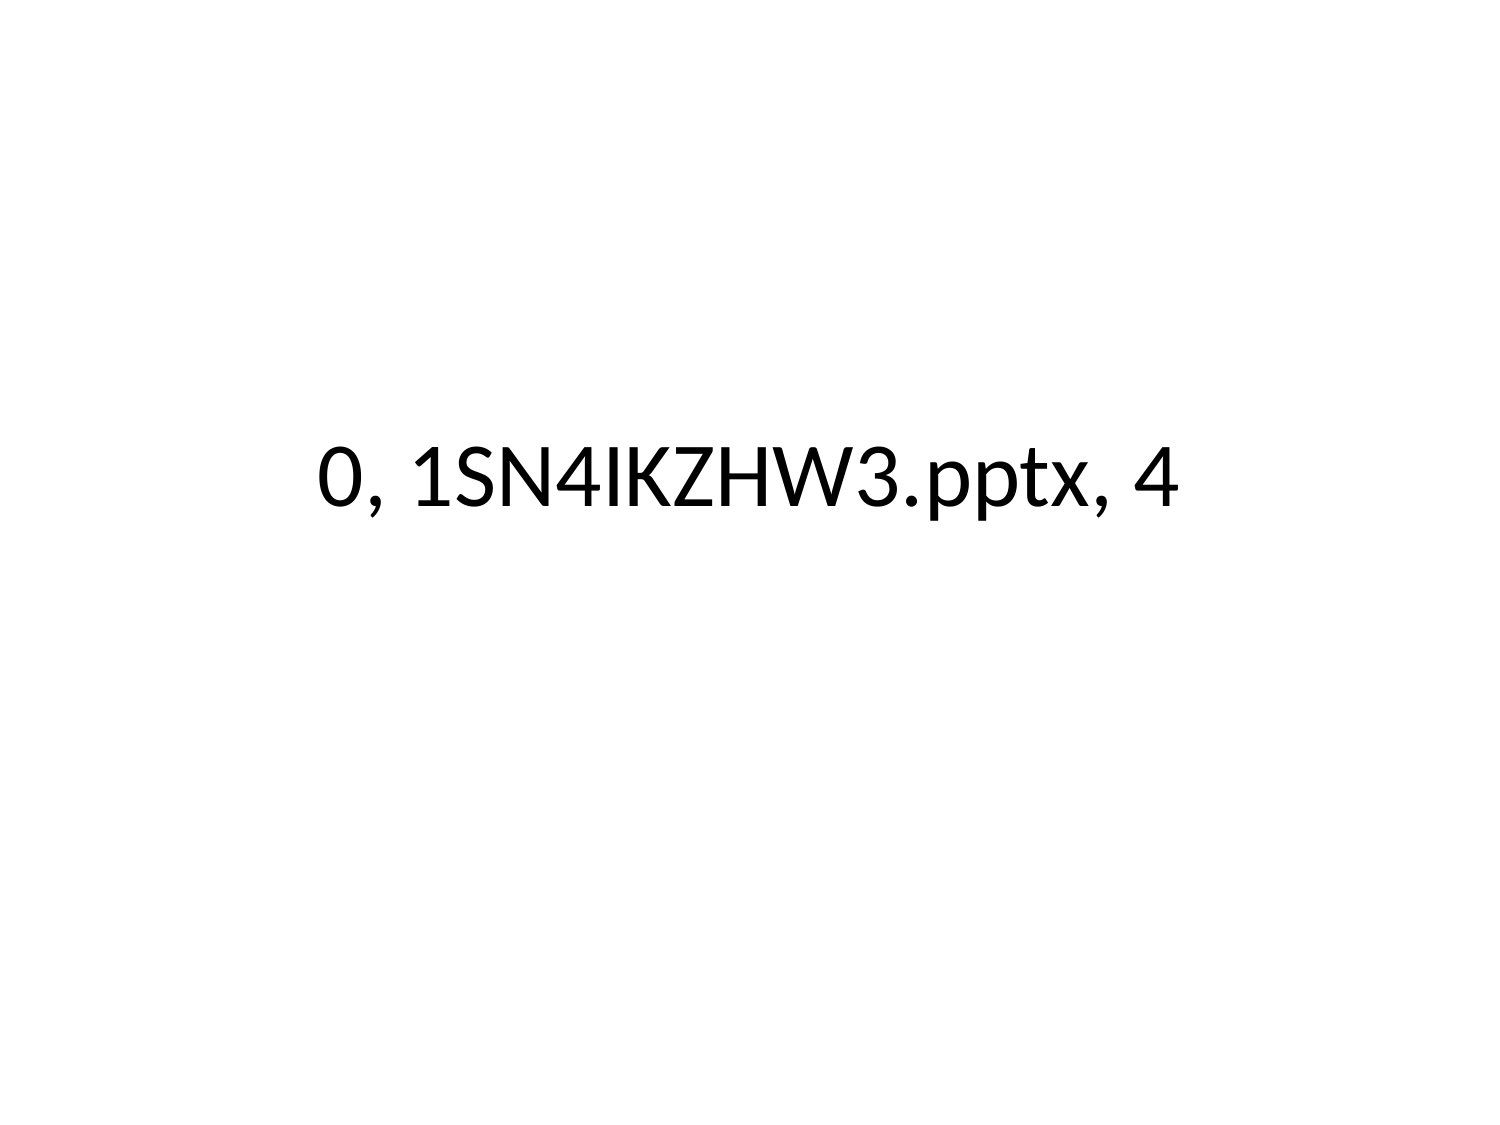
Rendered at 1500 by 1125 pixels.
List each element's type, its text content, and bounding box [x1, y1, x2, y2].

title 0, 1SN4IKZHW3.pptx, 4 [112, 349, 1388, 591]
